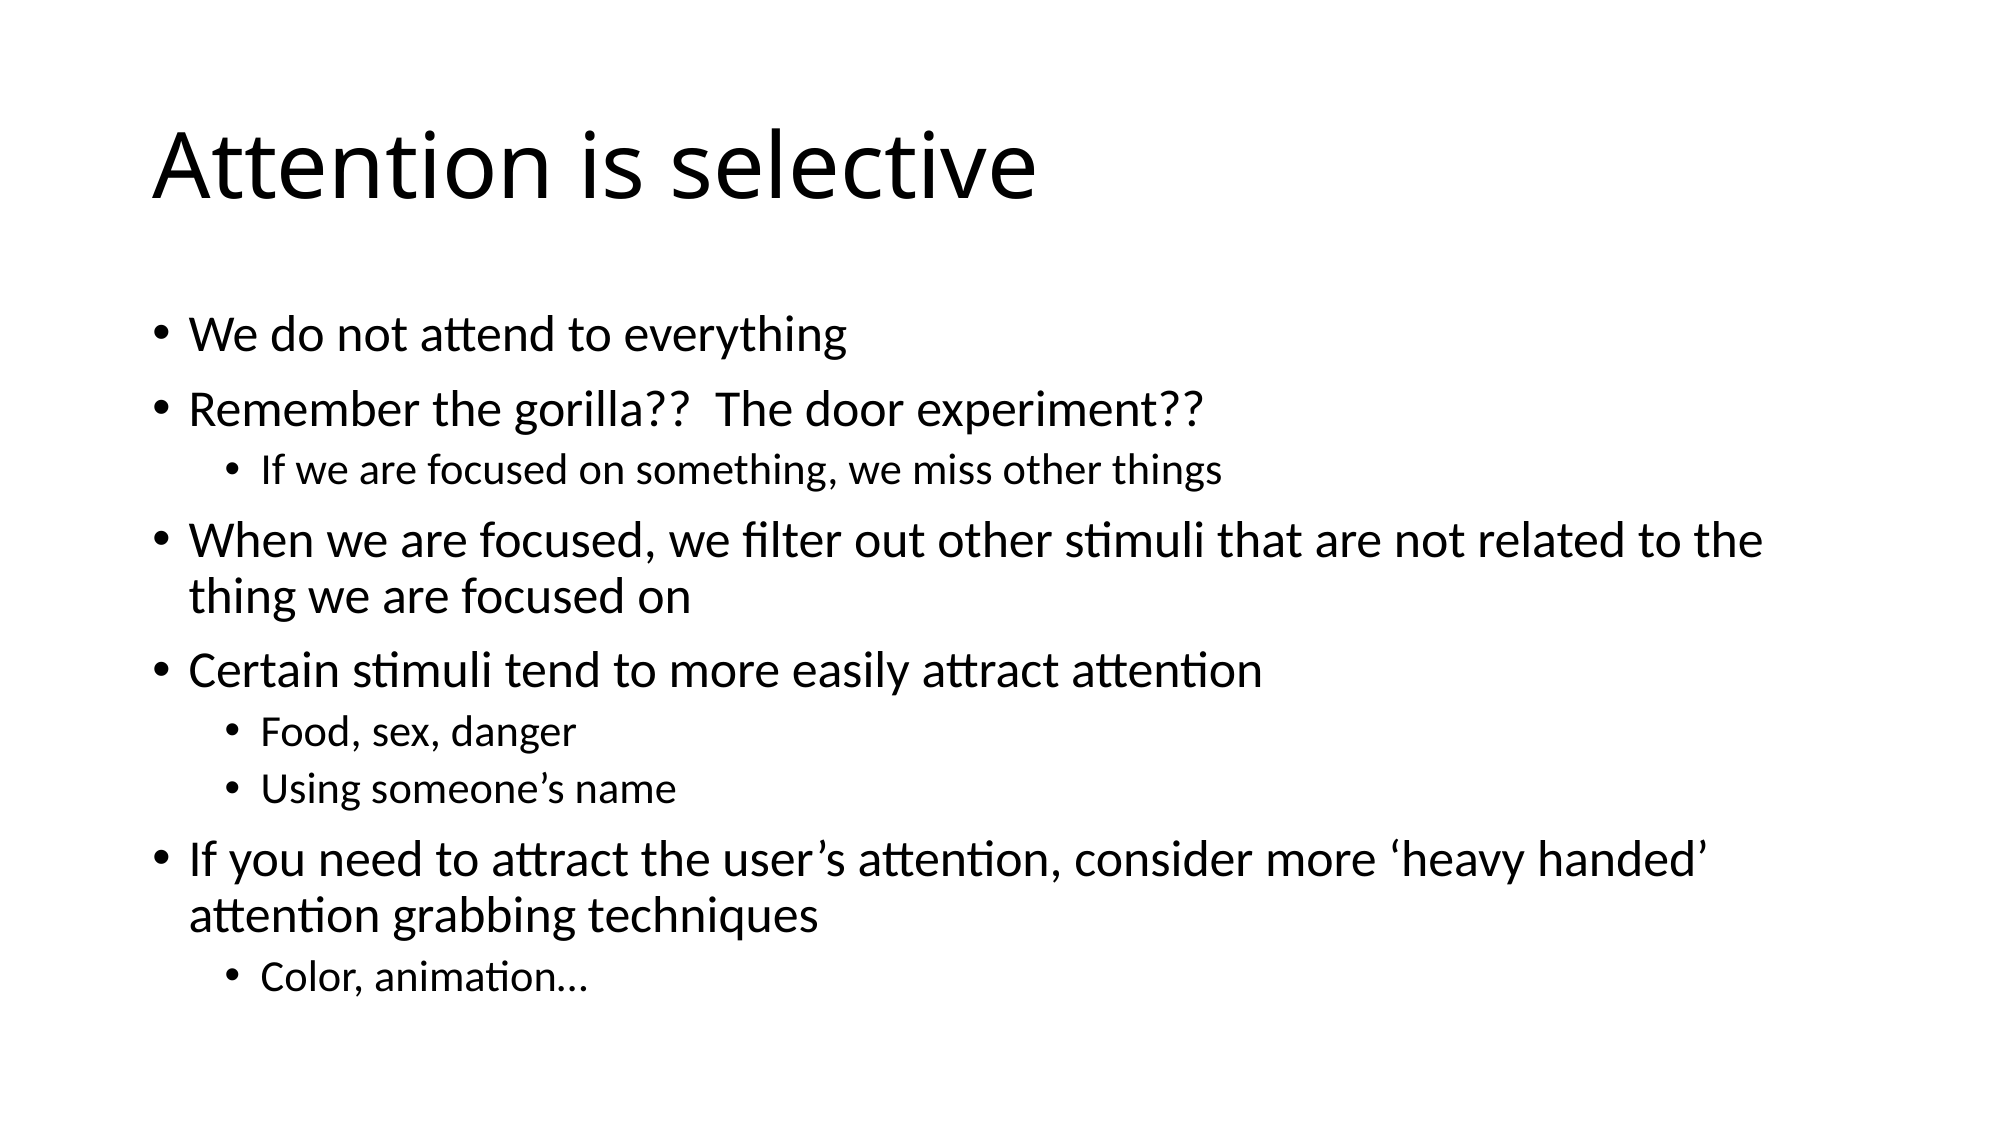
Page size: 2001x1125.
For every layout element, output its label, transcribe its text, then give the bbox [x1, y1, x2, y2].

title Attention is selective [137, 59, 1863, 278]
list We do not attend to everything Remember the gorilla?? The door experiment?? If we are focused on something, we miss other things When we are focused, we filter out other stimuli that are not related to the thing we are focused on Certain stimuli tend to more easily attract attention Food, sex, danger Using someone’s name If you need to attract the user’s attention, consider more ‘heavy handed’ attention grabbing techniques Color, animation… [137, 299, 1863, 1014]
